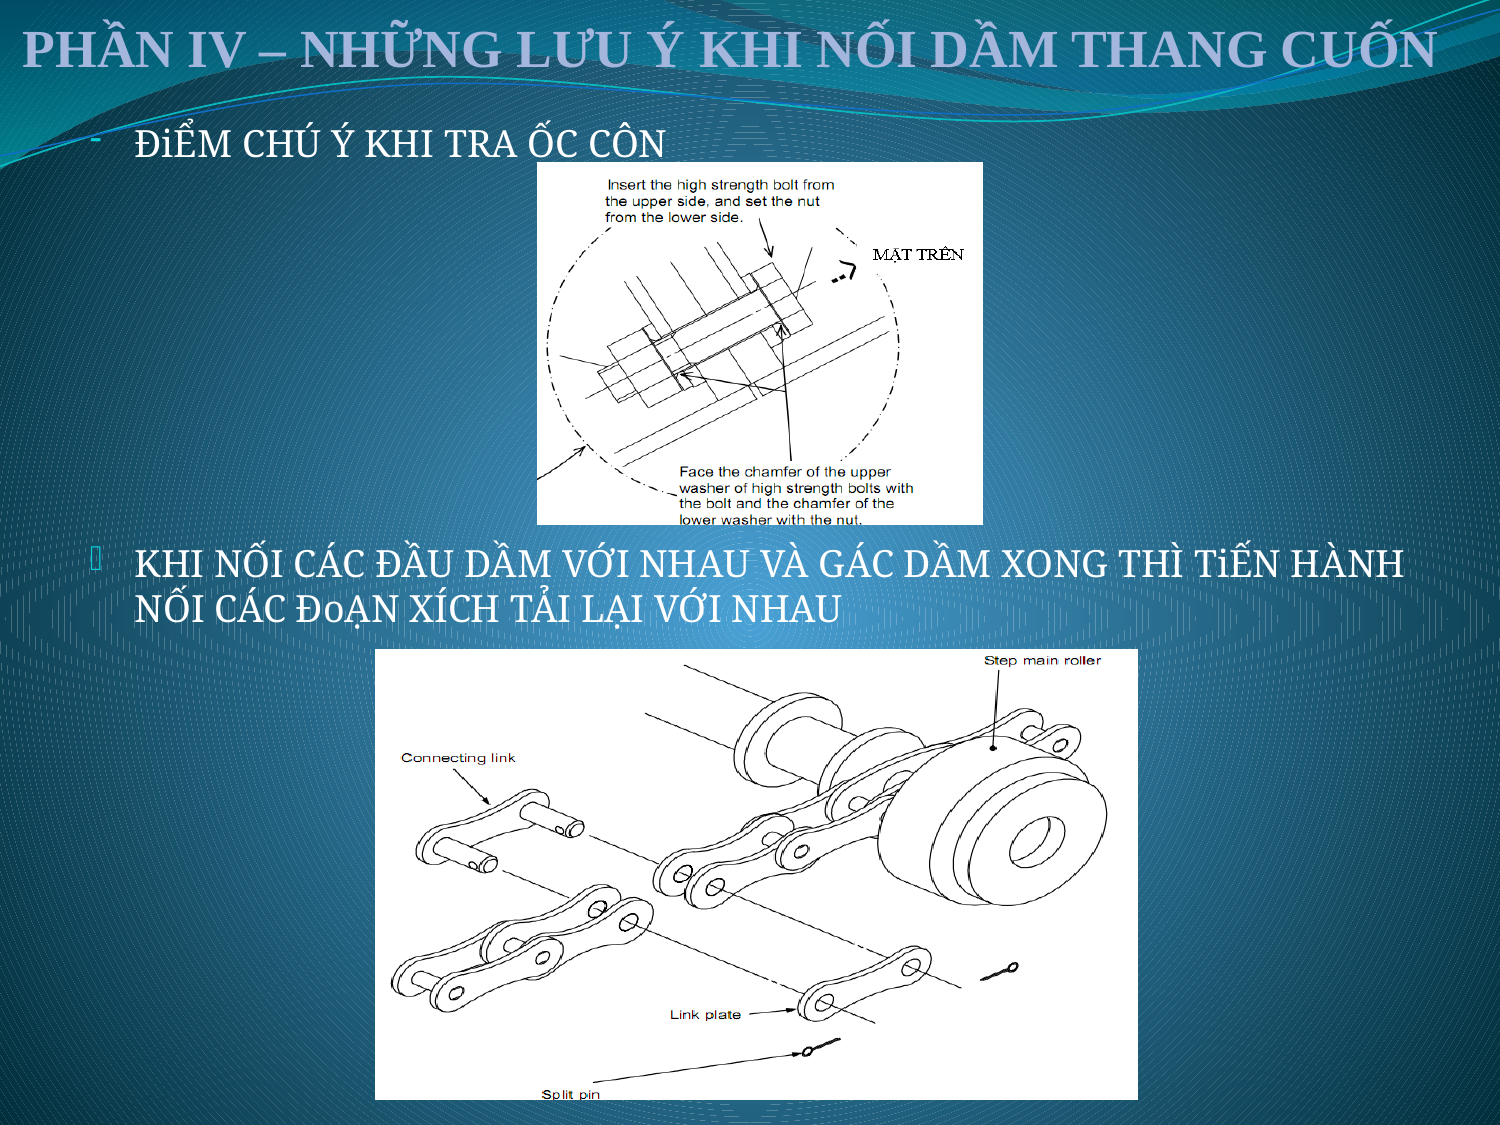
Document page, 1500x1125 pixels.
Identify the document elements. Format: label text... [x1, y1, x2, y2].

picture [374, 649, 1138, 1101]
title PHẦN IV – NHỮNG LƯU Ý KHI NỐI DẦM THANG CUỐN [0, 0, 1463, 79]
picture [537, 162, 984, 526]
list ĐiỂM CHÚ Ý KHI TRA ỐC CÔN KHI NỐI CÁC ĐẦU DẦM VỚI NHAU VÀ GÁC DẦM XONG THÌ TiẾN HÀNH NỐI CÁC ĐoẠN XÍCH TẢI LẠI VỚI NHAU [75, 112, 1425, 1038]
